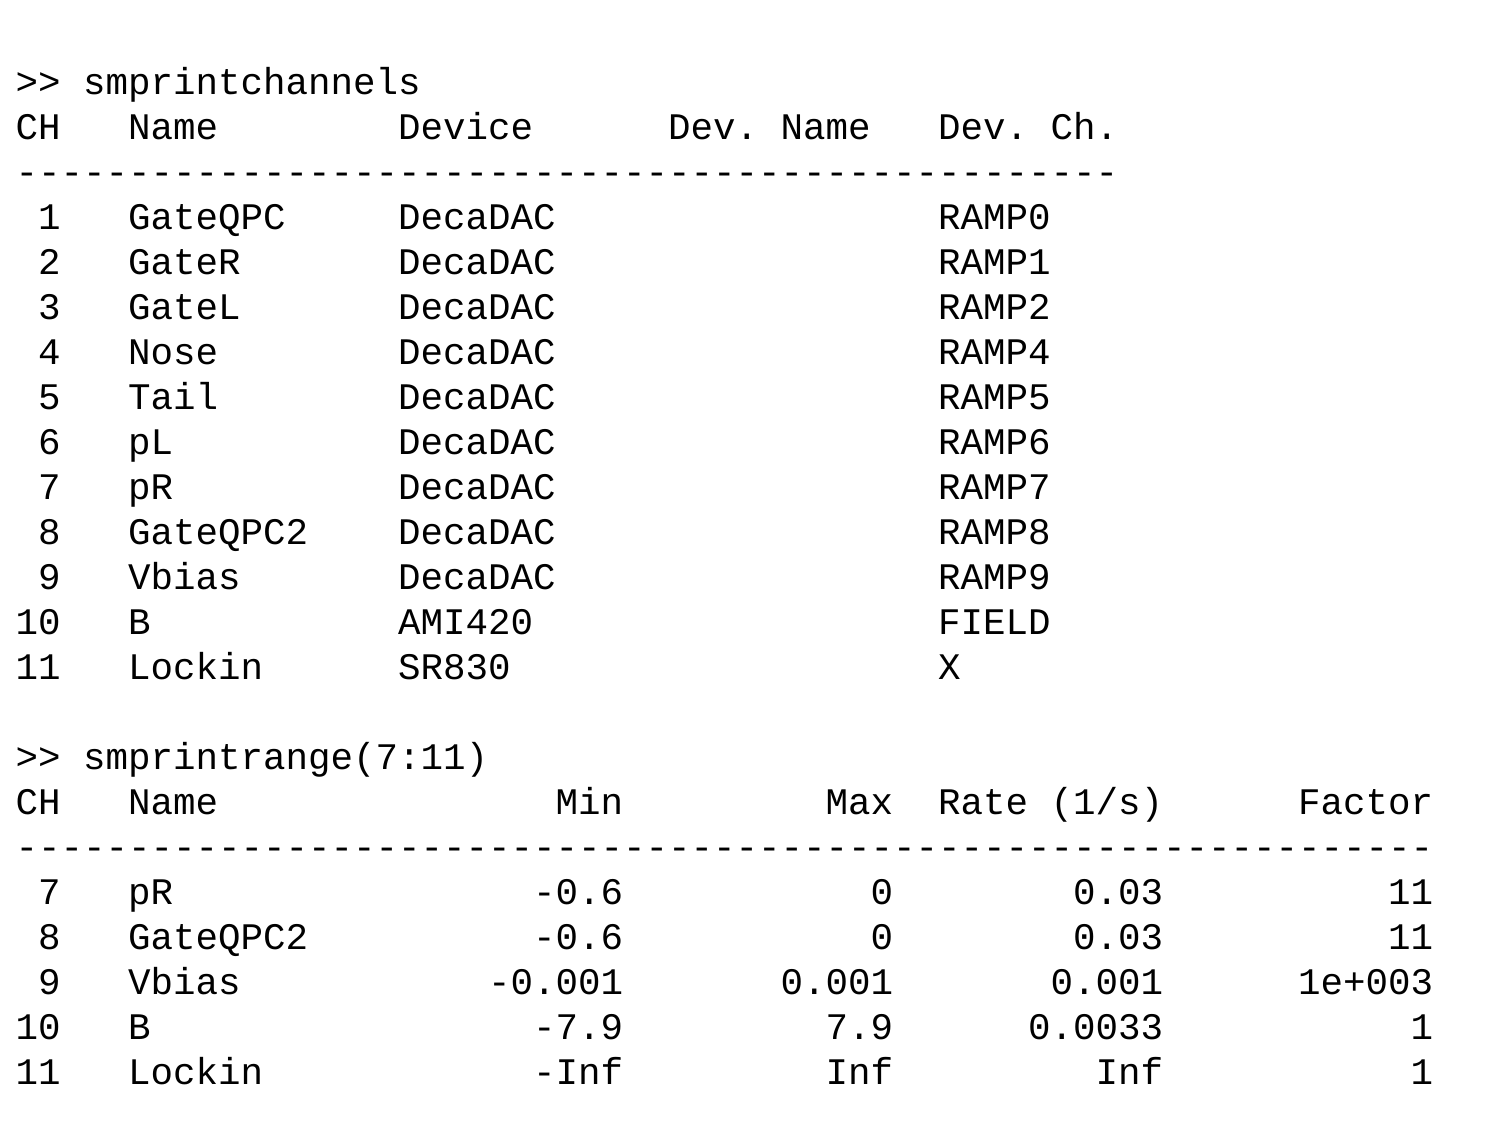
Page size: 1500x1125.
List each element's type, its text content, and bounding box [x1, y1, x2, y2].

text_box >> smprintchannels CH Name Device Dev. Name Dev. Ch. ------------------------------------------------- 1 GateQPC DecaDAC RAMP0 2 GateR DecaDAC RAMP1 3 GateL DecaDAC RAMP2 4 Nose DecaDAC RAMP4 5 Tail DecaDAC RAMP5 6 pL DecaDAC RAMP6 7 pR DecaDAC RAMP7 8 GateQPC2 DecaDAC RAMP8 9 Vbias DecaDAC RAMP9 10 B AMI420 FIELD 11 Lockin SR830 X >> smprintrange(7:11) CH Name Min Max Rate (1/s) Factor --------------------------------------------------------------- 7 pR -0.6 0 0.03 11 8 GateQPC2 -0.6 0 0.03 11 9 Vbias -0.001 0.001 0.001 1e+003 10 B -7.9 7.9 0.0033 1 11 Lockin -Inf Inf Inf 1 [0, 49, 1500, 1100]
